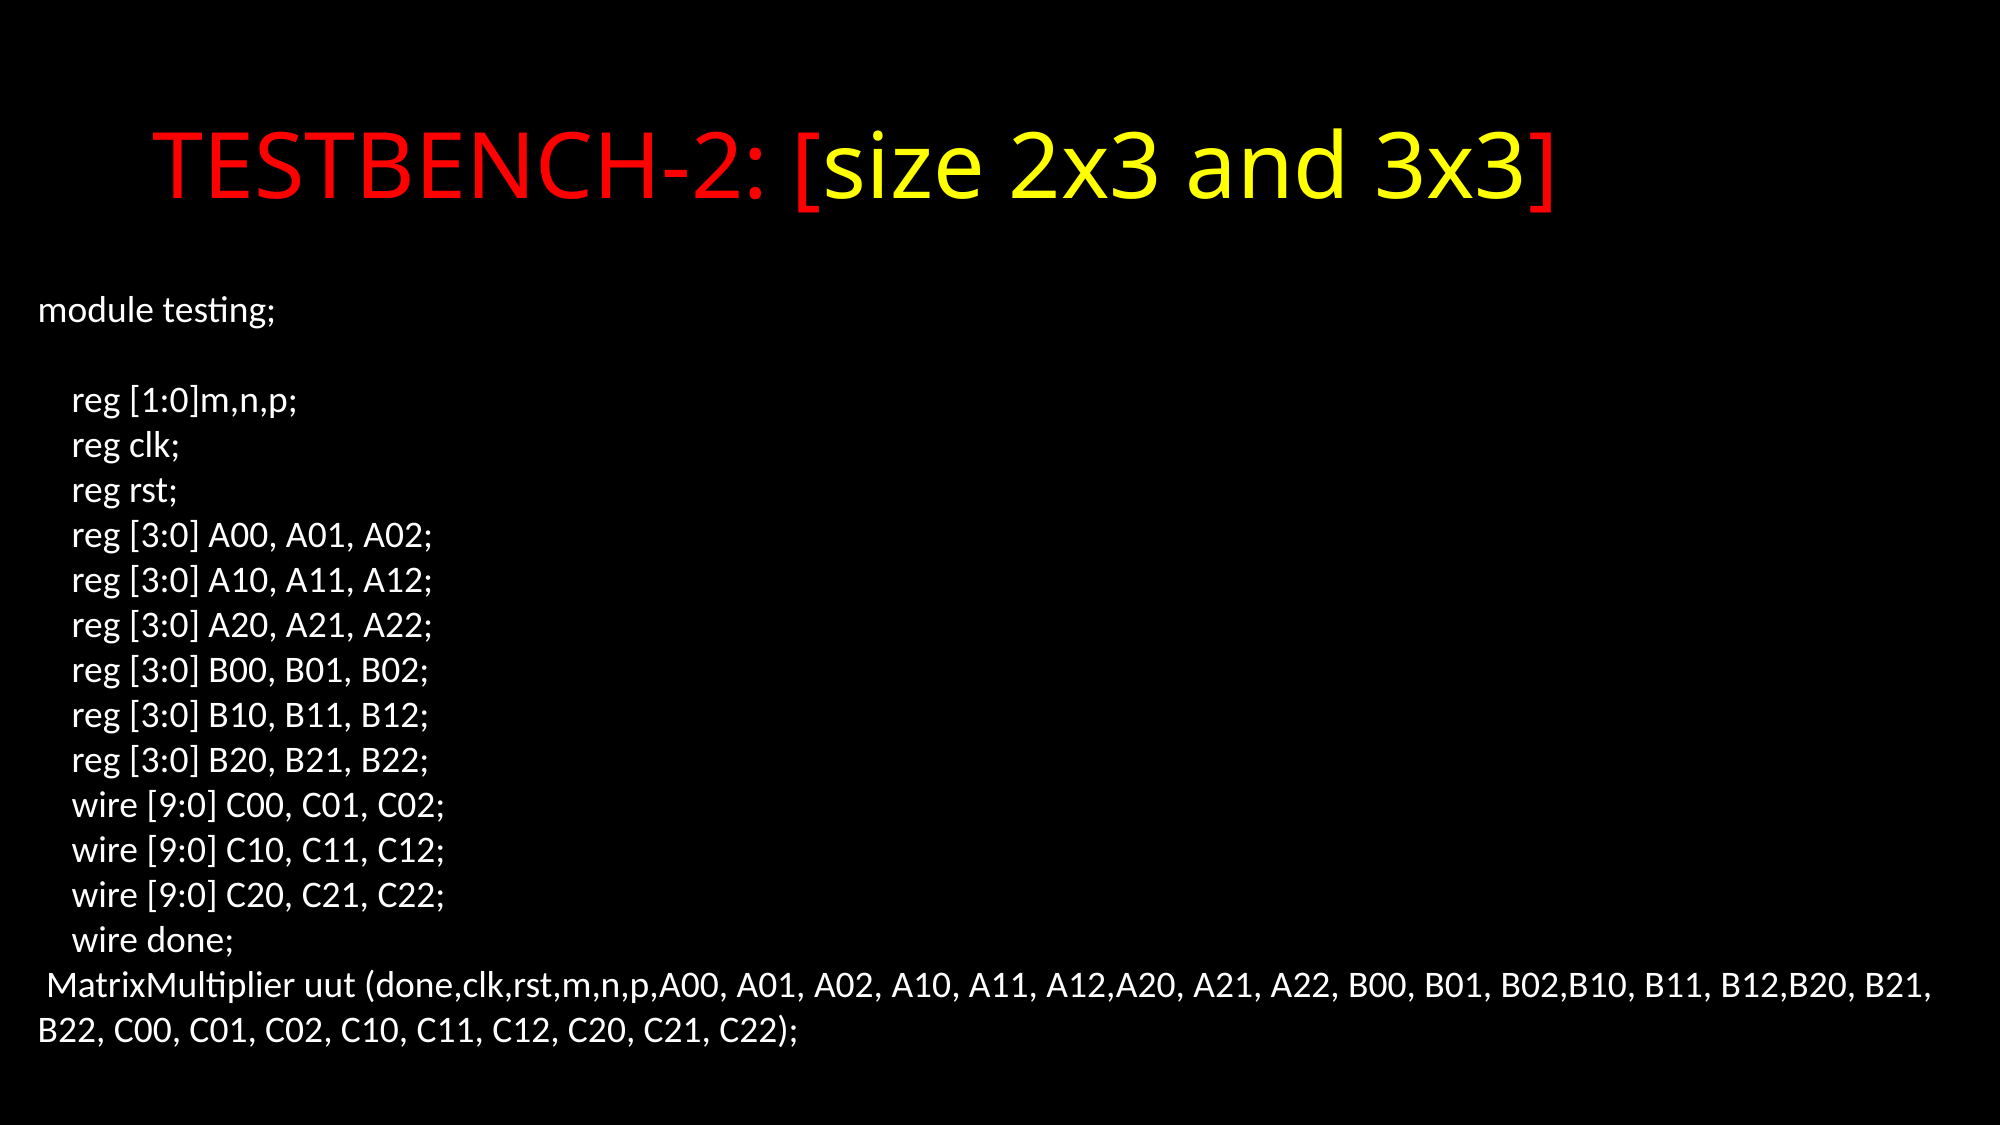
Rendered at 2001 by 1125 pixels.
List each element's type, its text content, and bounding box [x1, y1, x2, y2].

title TESTBENCH-2: [size 2x3 and 3x3] [137, 59, 1863, 277]
text_box module testing; reg [1:0]m,n,p; reg clk; reg rst; reg [3:0] A00, A01, A02; reg [3:0] A10, A11, A12; reg [3:0] A20, A21, A22; reg [3:0] B00, B01, B02; reg [3:0] B10, B11, B12; reg [3:0] B20, B21, B22; wire [9:0] C00, C01, C02; wire [9:0] C10, C11, C12; wire [9:0] C20, C21, C22; wire done; MatrixMultiplier uut (done,clk,rst,m,n,p,A00, A01, A02, A10, A11, A12,A20, A21, A22, B00, B01, B02,B10, B11, B12,B20, B21, B22, C00, C01, C02, C10, C11, C12, C20, C21, C22); [22, 277, 1984, 1125]
